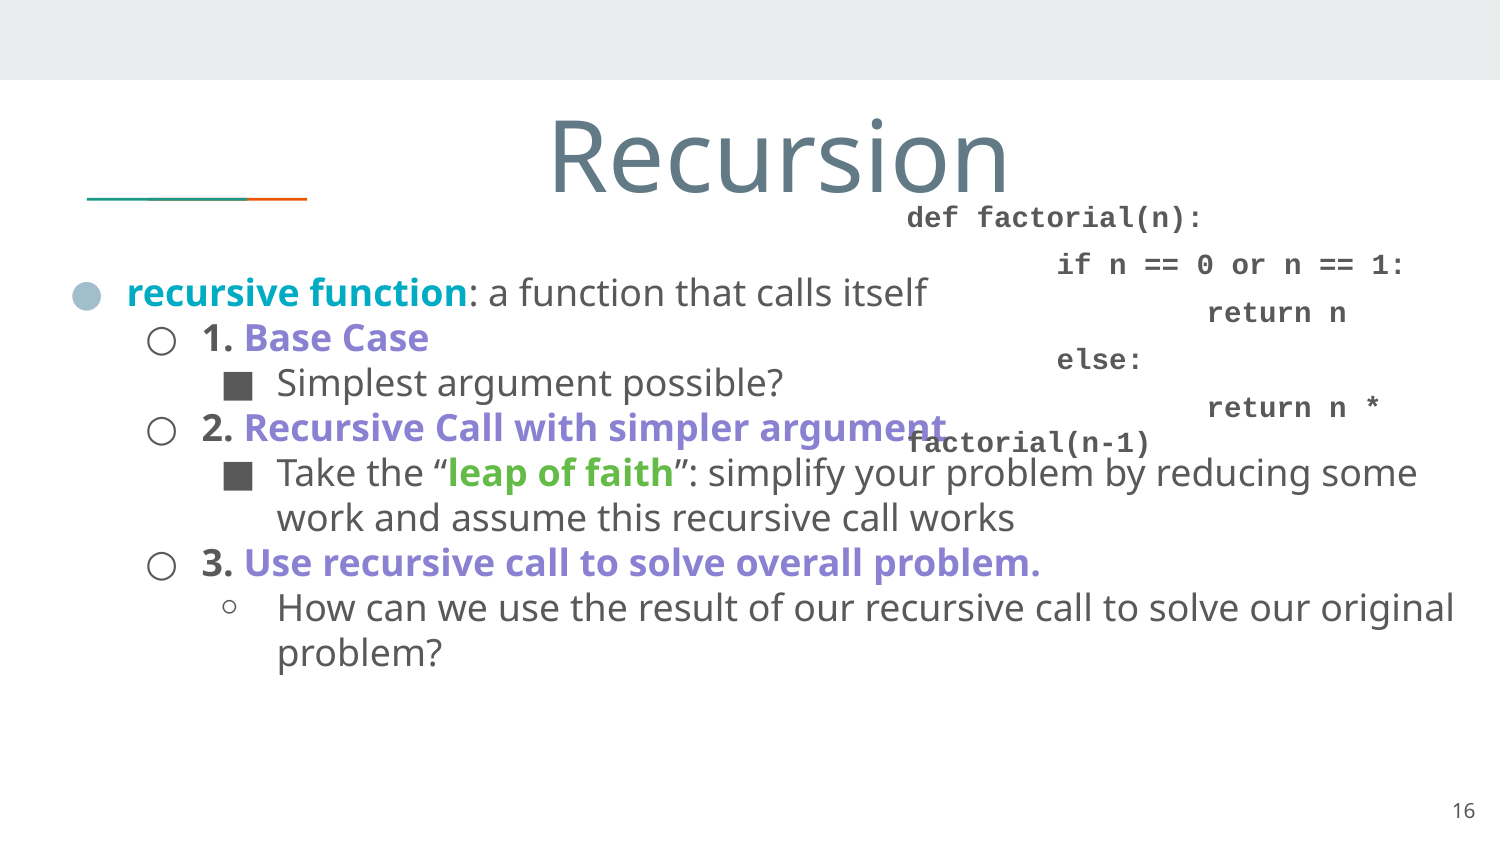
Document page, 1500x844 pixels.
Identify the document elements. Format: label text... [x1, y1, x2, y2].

title Recursion [531, 77, 1398, 183]
text_box def factorial(n): if n == 0 or n == 1: return n else: return n * factorial(n-1) [891, 182, 1500, 473]
slide_number ‹#› [1400, 779, 1491, 844]
list recursive function: a function that calls itself 1. Base Case Simplest argument possible? 2. Recursive Call with simpler argument Take the “leap of faith”: simplify your problem by reducing some work and assume this recursive call works 3. Use recursive call to solve overall problem. How can we use the result of our recursive call to solve our original problem? [36, 254, 1500, 712]
